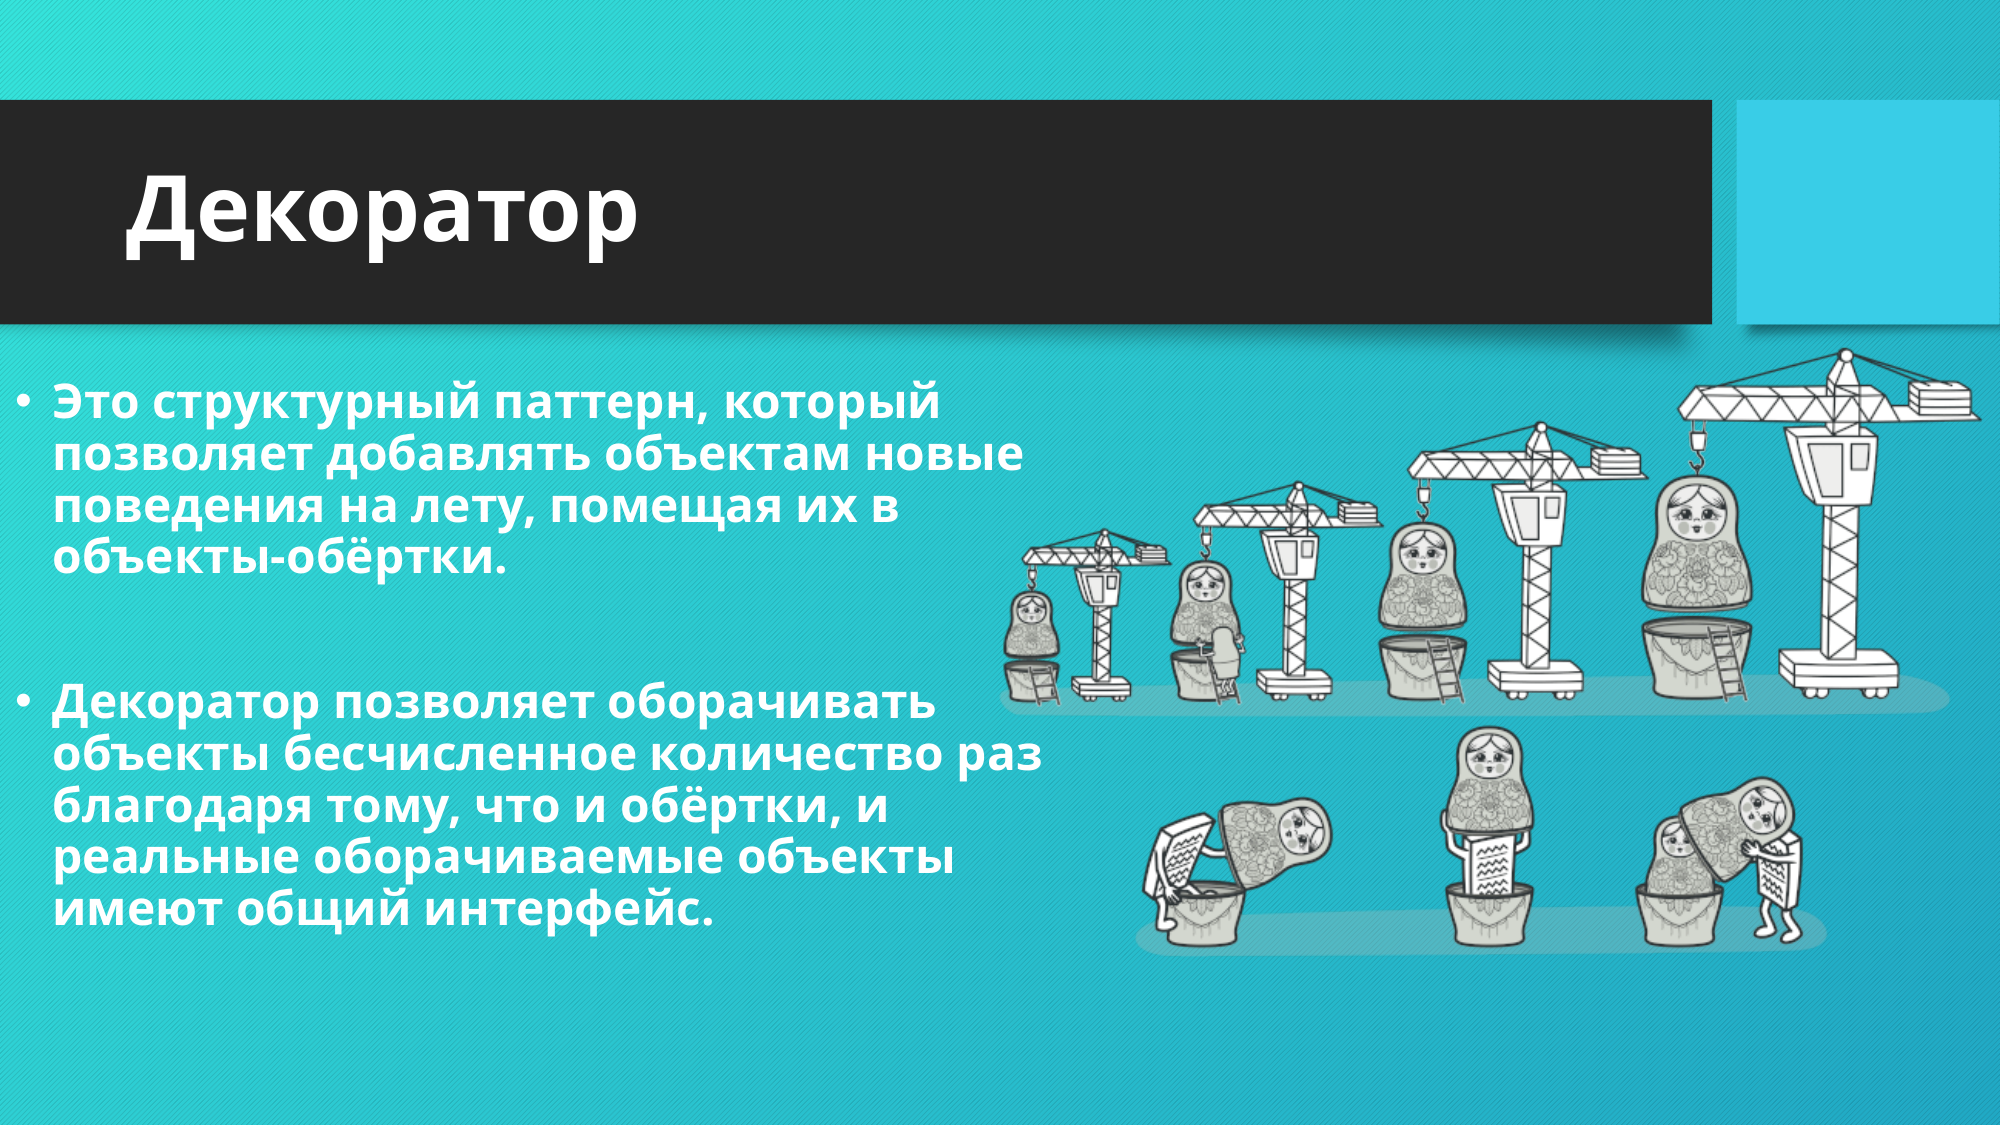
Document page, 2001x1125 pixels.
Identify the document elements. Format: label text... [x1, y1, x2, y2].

list Это структурный паттерн, который позволяет добавлять объектам новые поведения на лету, помещая их в объекты-обёртки. Декоратор позволяет оборачивать объекты бесчисленное количество раз благодаря тому, что и обёртки, и реальные оборачиваемые объекты имеют общий интерфейс. [0, 369, 999, 937]
title Декоратор [111, 123, 1689, 301]
picture [0, 325, 2000, 961]
